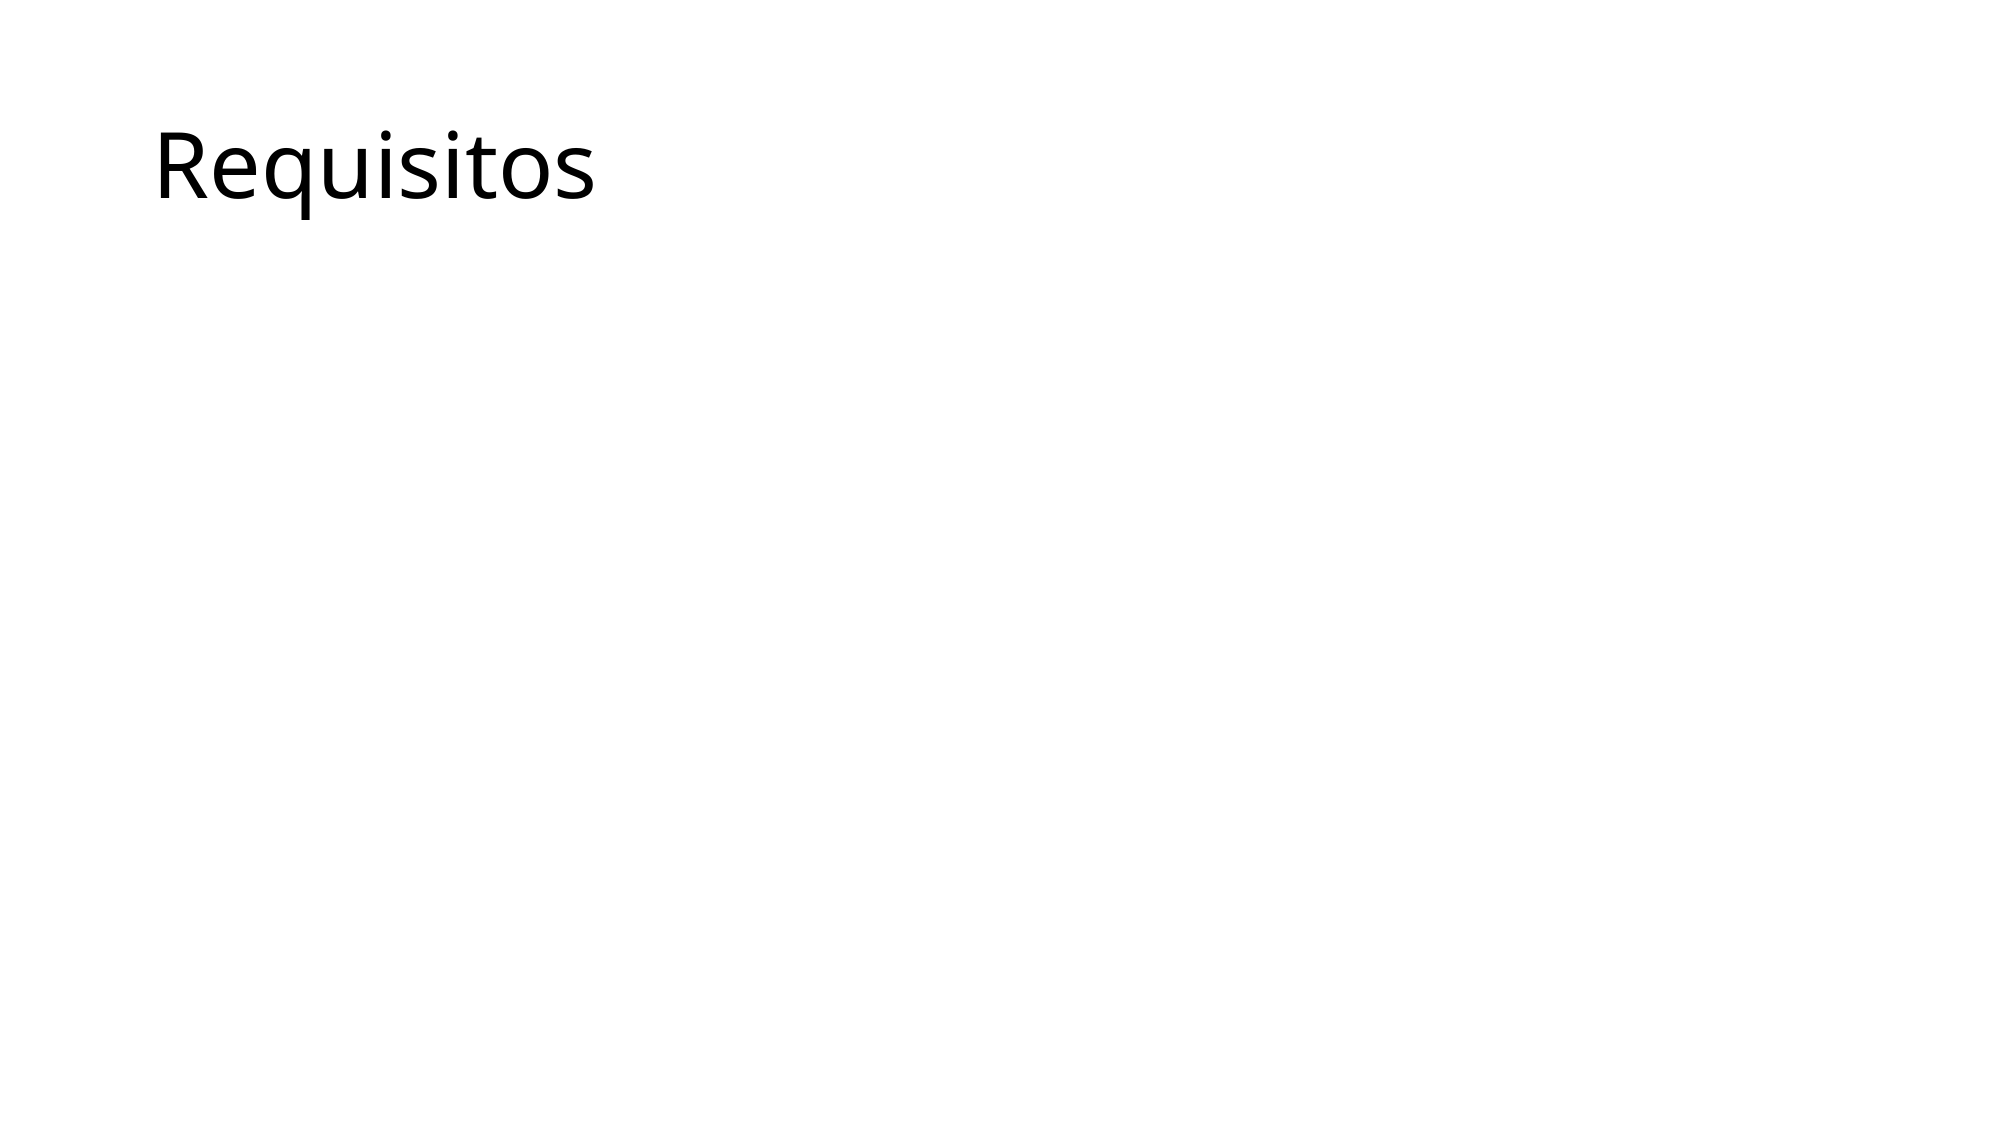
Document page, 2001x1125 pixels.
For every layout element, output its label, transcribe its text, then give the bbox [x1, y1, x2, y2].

title Requisitos [137, 59, 1863, 278]
